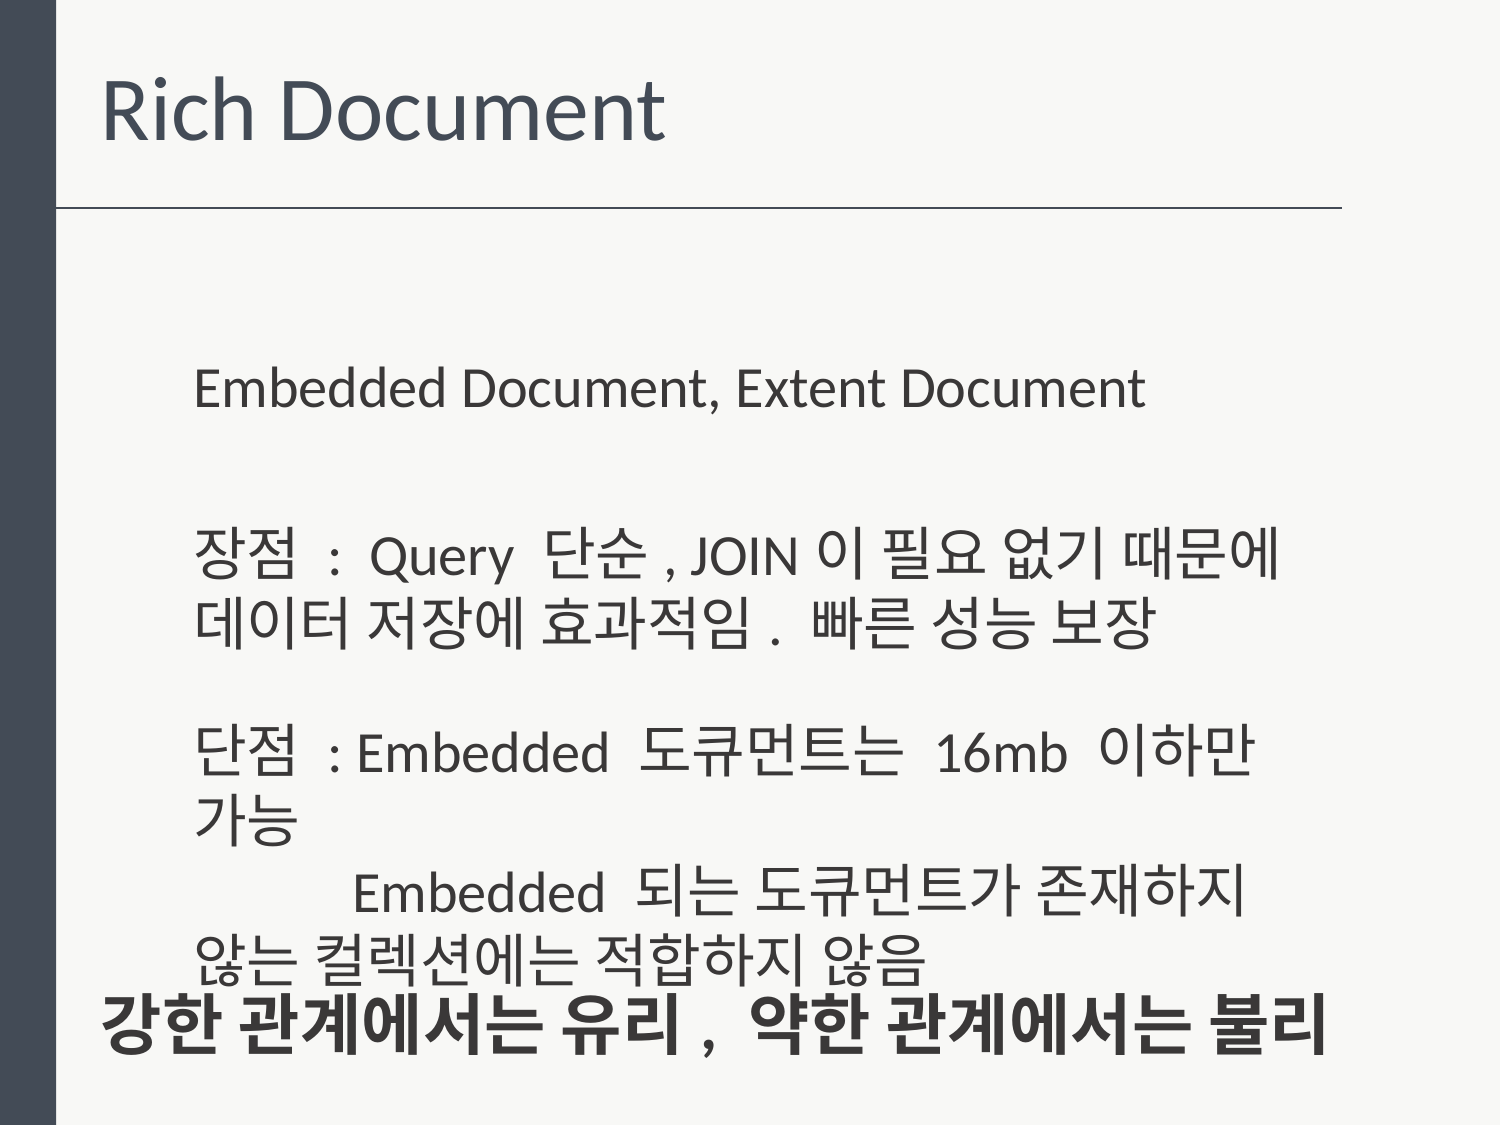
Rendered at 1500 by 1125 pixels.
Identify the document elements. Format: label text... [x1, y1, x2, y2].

text_box Embedded Document, Extent Document [178, 341, 1175, 428]
text_box 강한 관계에서는 유리, 약한 관계에서는 불리 [85, 974, 1422, 1071]
text_box 장점 : Query 단순, JOIN이 필요 없기 때문에 데이터 저장에 효과적임. 빠른 성능 보장 [178, 509, 1299, 667]
text_box [0, 0, 57, 1125]
text_box 단점 : Embedded 도큐먼트는 16mb 이하만 가능 Embedded 되는 도큐먼트가 존재하지 않는 컬렉션에는 적합하지 않음 [178, 707, 1383, 935]
text_box Rich Document [85, 40, 689, 167]
